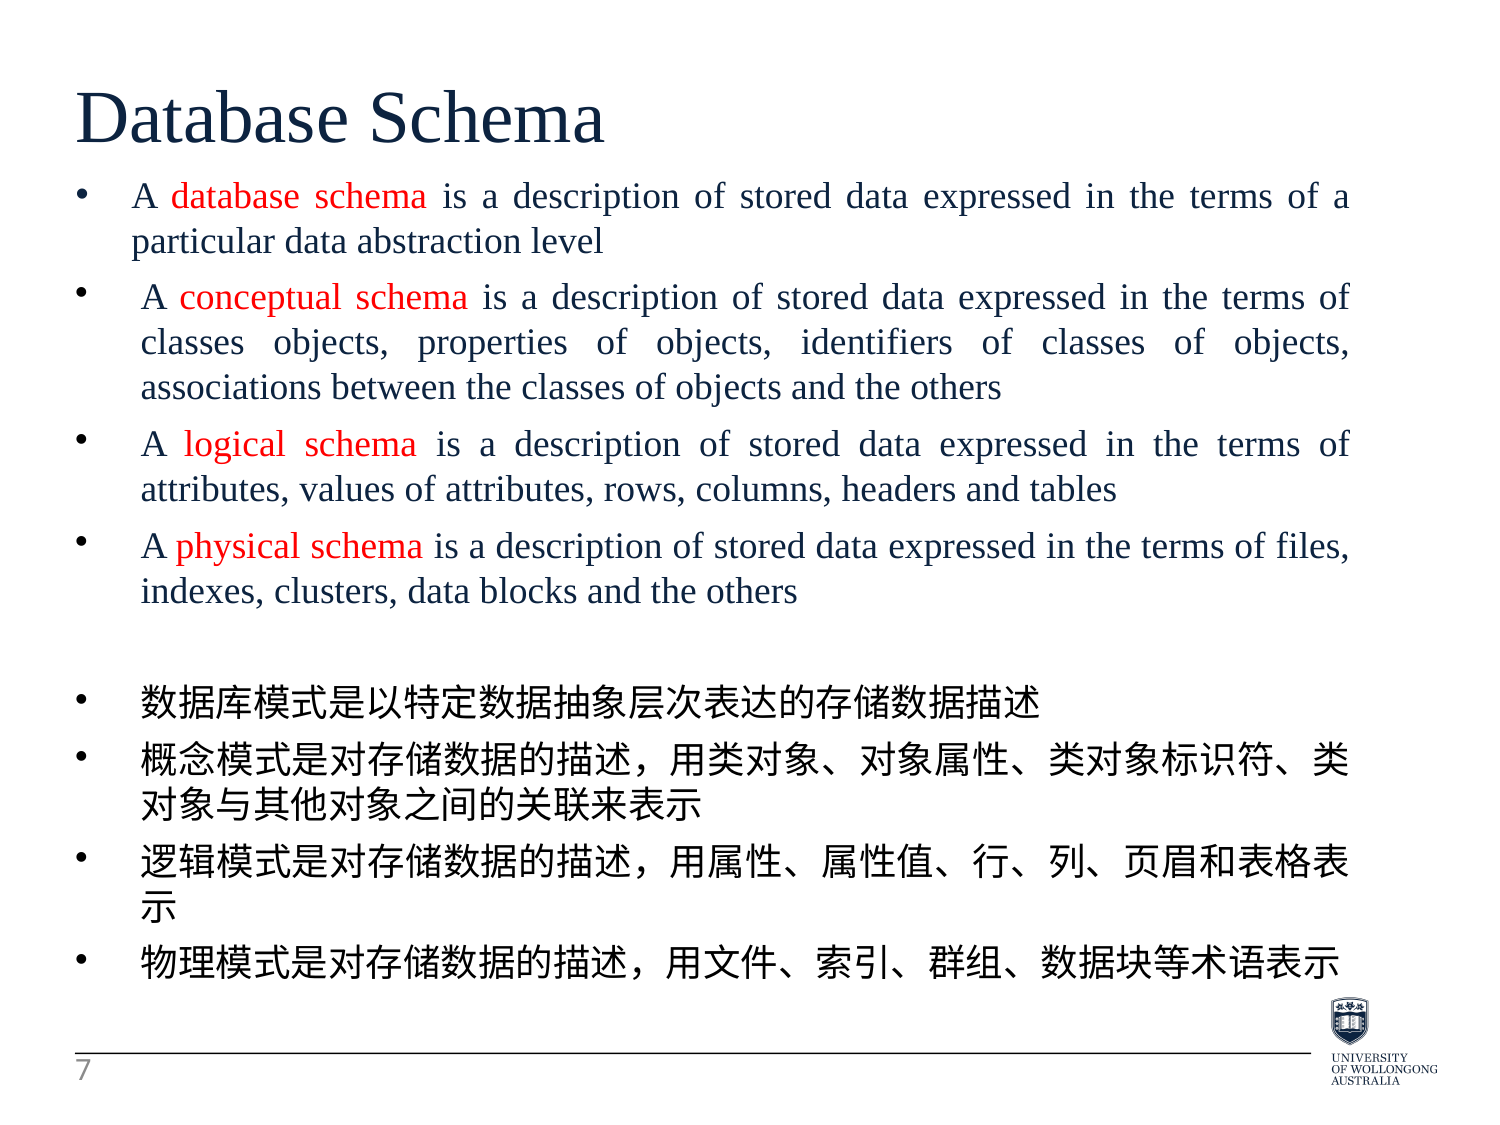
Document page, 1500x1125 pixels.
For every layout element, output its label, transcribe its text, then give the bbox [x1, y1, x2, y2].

text_box Database Schema [75, 67, 1269, 170]
text_box 7 [75, 1059, 135, 1091]
text_box A database schema is a description of stored data expressed in the terms of a particular data abstraction level A conceptual schema is a description of stored data expressed in the terms of classes objects, properties of objects, identifiers of classes of objects, associations between the classes of objects and the others A logical schema is a description of stored data expressed in the terms of attributes, values of attributes, rows, columns, headers and tables A physical schema is a description of stored data expressed in the terms of files, indexes, clusters, data blocks and the others 数据库模式是以特定数据抽象层次表达的存储数据描述 概念模式是对存储数据的描述，用类对象、对象属性、类对象标识符、类对象与其他对象之间的关联来表示 逻辑模式是对存储数据的描述，用属性、属性值、行、列、页眉和表格表示 物理模式是对存储数据的描述，用文件、索引、群组、数据块等术语表示 [75, 170, 1367, 865]
